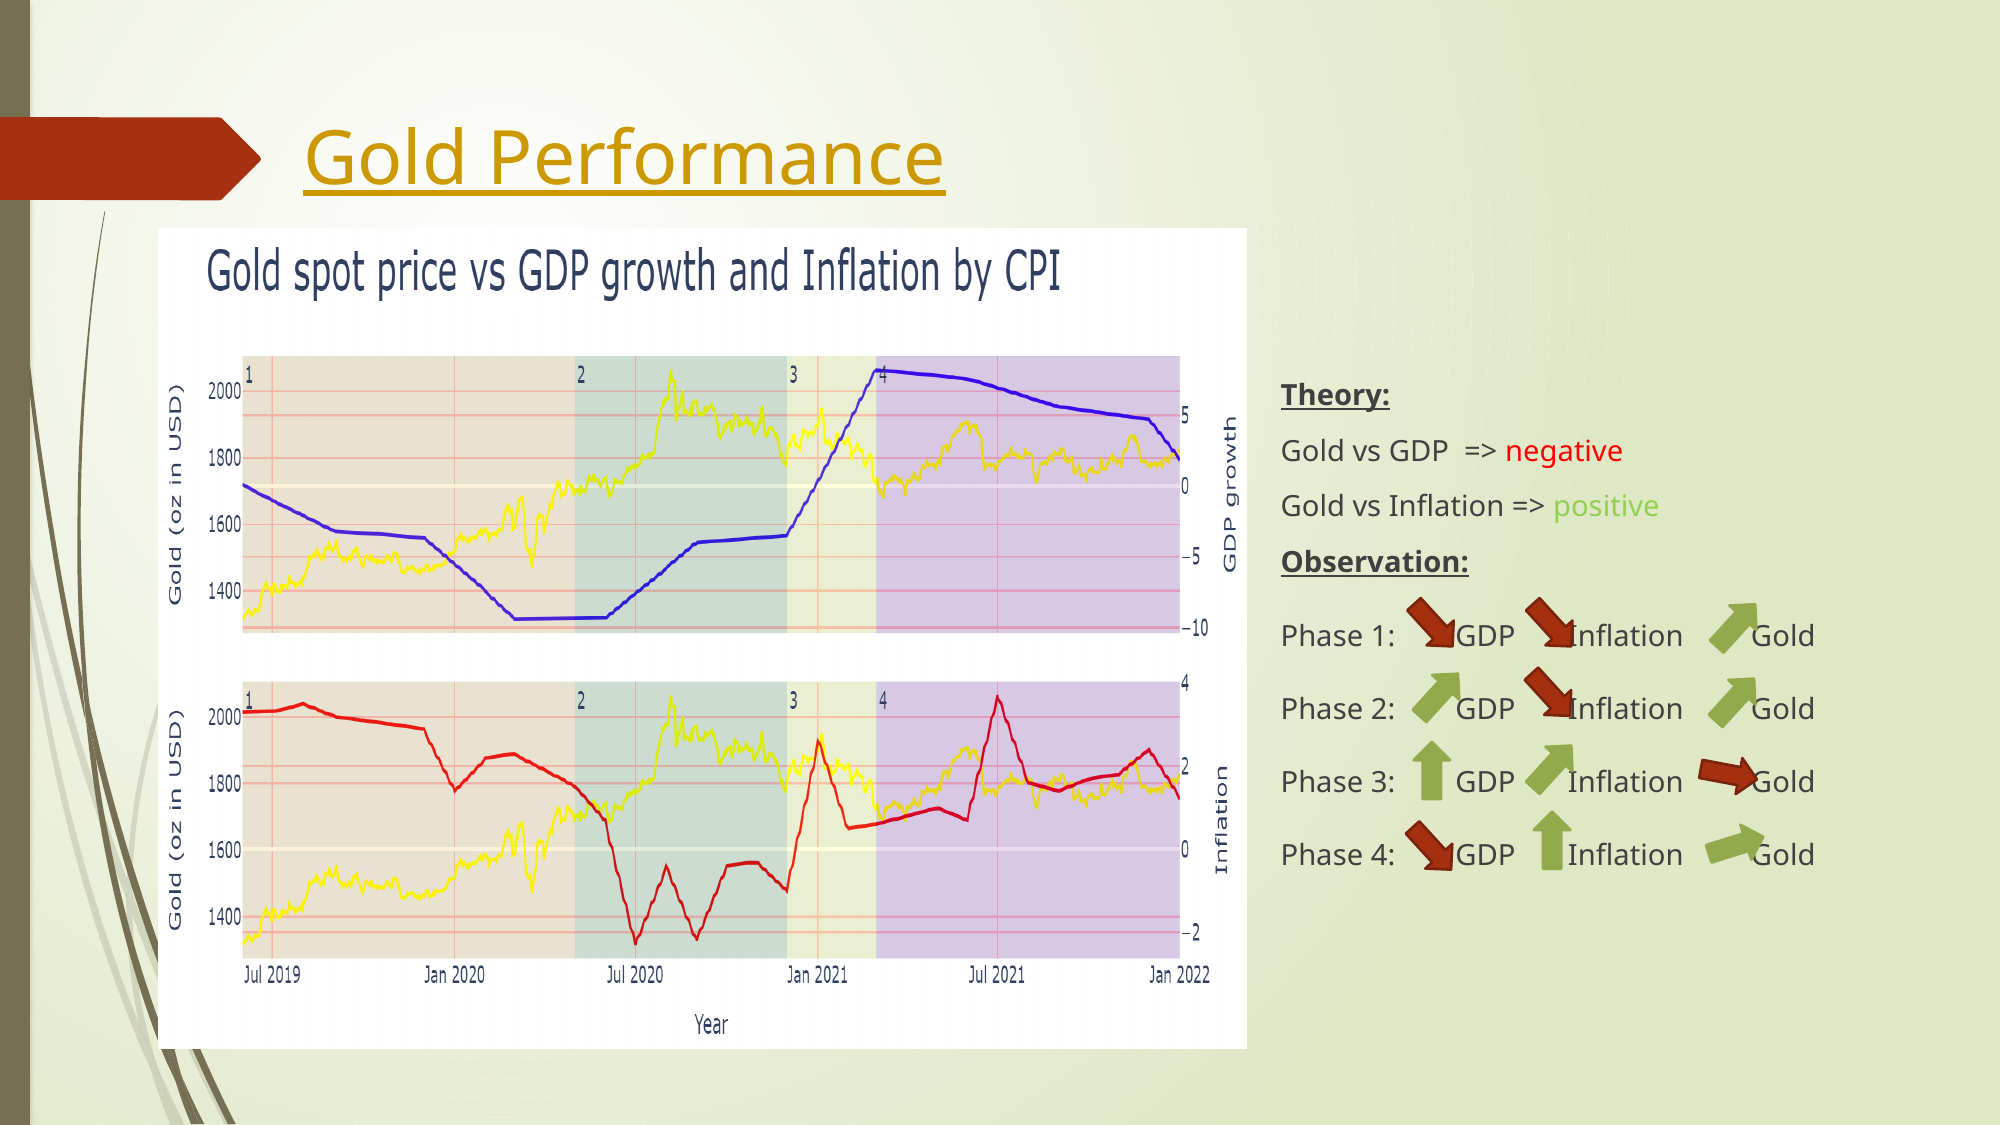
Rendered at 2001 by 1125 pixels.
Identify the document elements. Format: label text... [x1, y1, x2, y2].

text_box [1525, 744, 1574, 795]
text_box [1406, 597, 1455, 648]
text_box [1411, 672, 1461, 724]
text_box [1412, 740, 1452, 801]
text_box [1525, 597, 1574, 648]
text_box [1404, 820, 1454, 871]
picture [158, 228, 1247, 1050]
text_box [1697, 756, 1759, 796]
text_box [1532, 810, 1572, 871]
text_box [1707, 677, 1757, 729]
list Theory: Gold vs GDP => negative Gold vs Inflation => positive Observation: Phase 1: GDP Inflation Gold Phase 2: GDP Inflation Gold Phase 3: GDP Inflation Gold Phase 4: GDP Inflation Gold [1265, 368, 1957, 903]
text_box [1704, 823, 1765, 864]
text_box Gold Performance [288, 102, 1767, 207]
text_box [1708, 602, 1758, 654]
text_box [1523, 666, 1573, 718]
